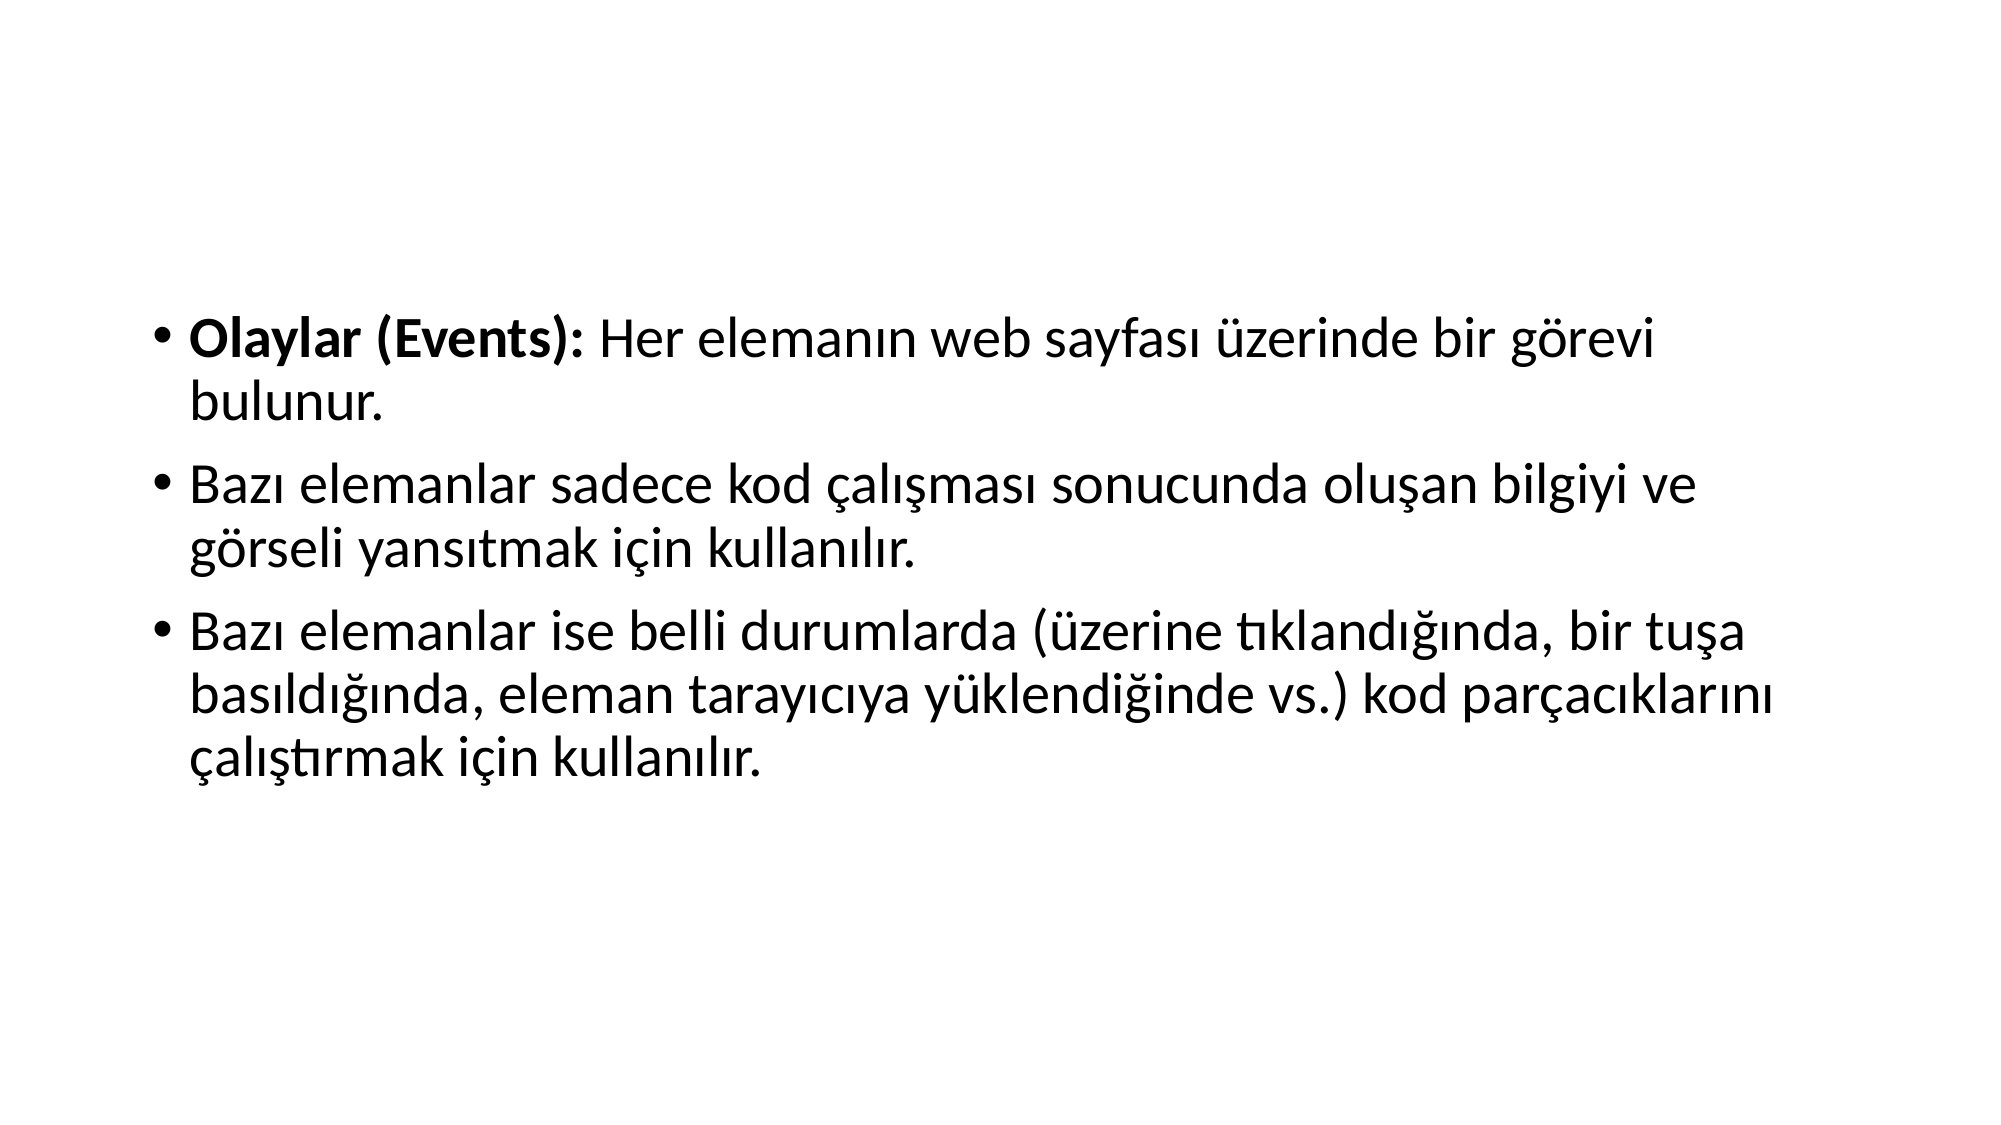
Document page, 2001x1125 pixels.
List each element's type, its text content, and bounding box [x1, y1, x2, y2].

list Olaylar (Events): Her elemanın web sayfası üzerinde bir görevi bulunur. Bazı elemanlar sadece kod çalışması sonucunda oluşan bilgiyi ve görseli yansıtmak için kullanılır. Bazı elemanlar ise belli durumlarda (üzerine tıklandığında, bir tuşa basıldığında, eleman tarayıcıya yüklendiğinde vs.) kod parçacıklarını çalıştırmak için kullanılır. [137, 299, 1863, 1014]
